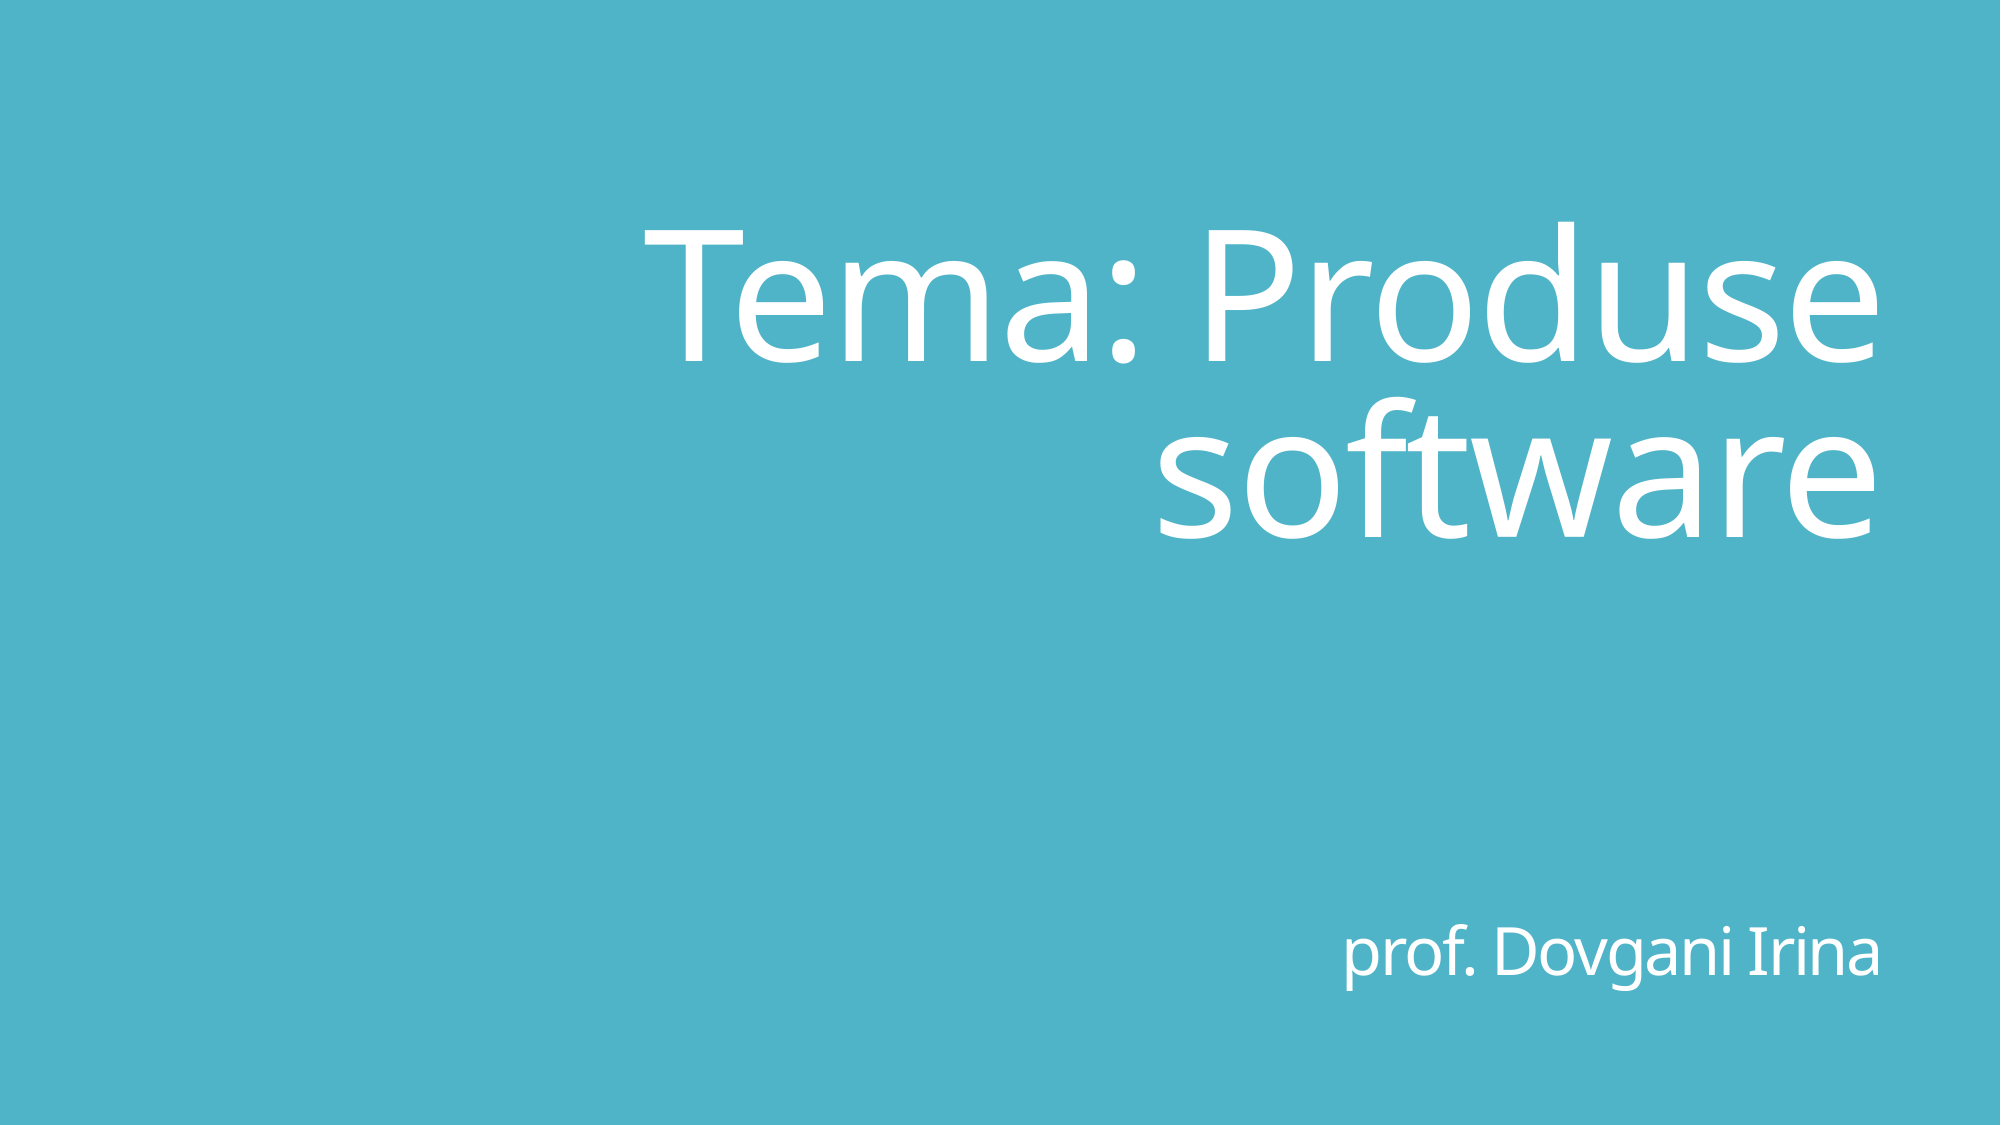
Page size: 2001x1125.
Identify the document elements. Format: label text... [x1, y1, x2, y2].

title Tema: Produse software prof. Dovgani Irina [130, 98, 1900, 1076]
